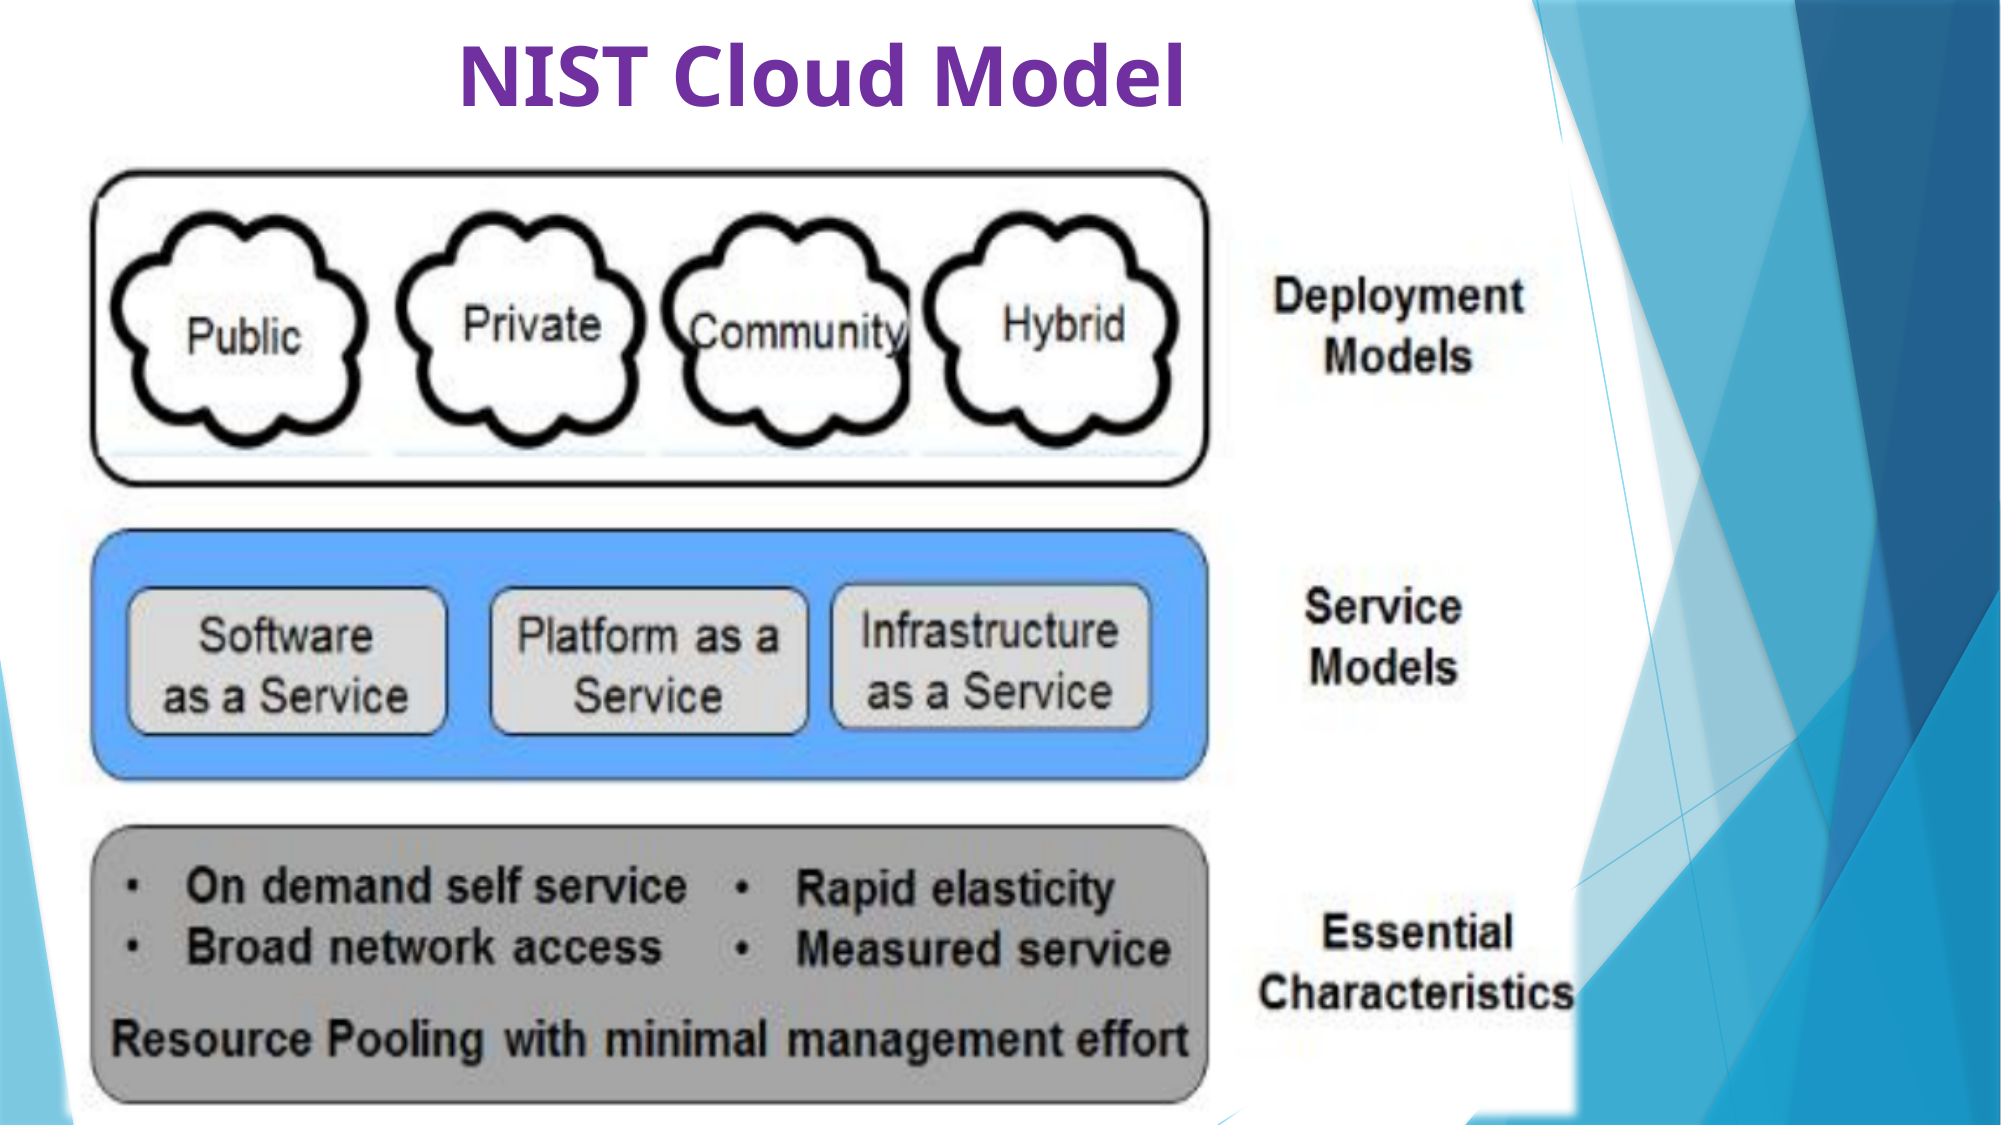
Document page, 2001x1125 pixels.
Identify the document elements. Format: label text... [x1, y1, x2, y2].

picture [58, 130, 1587, 1125]
title NIST Cloud Model [117, 16, 1528, 129]
